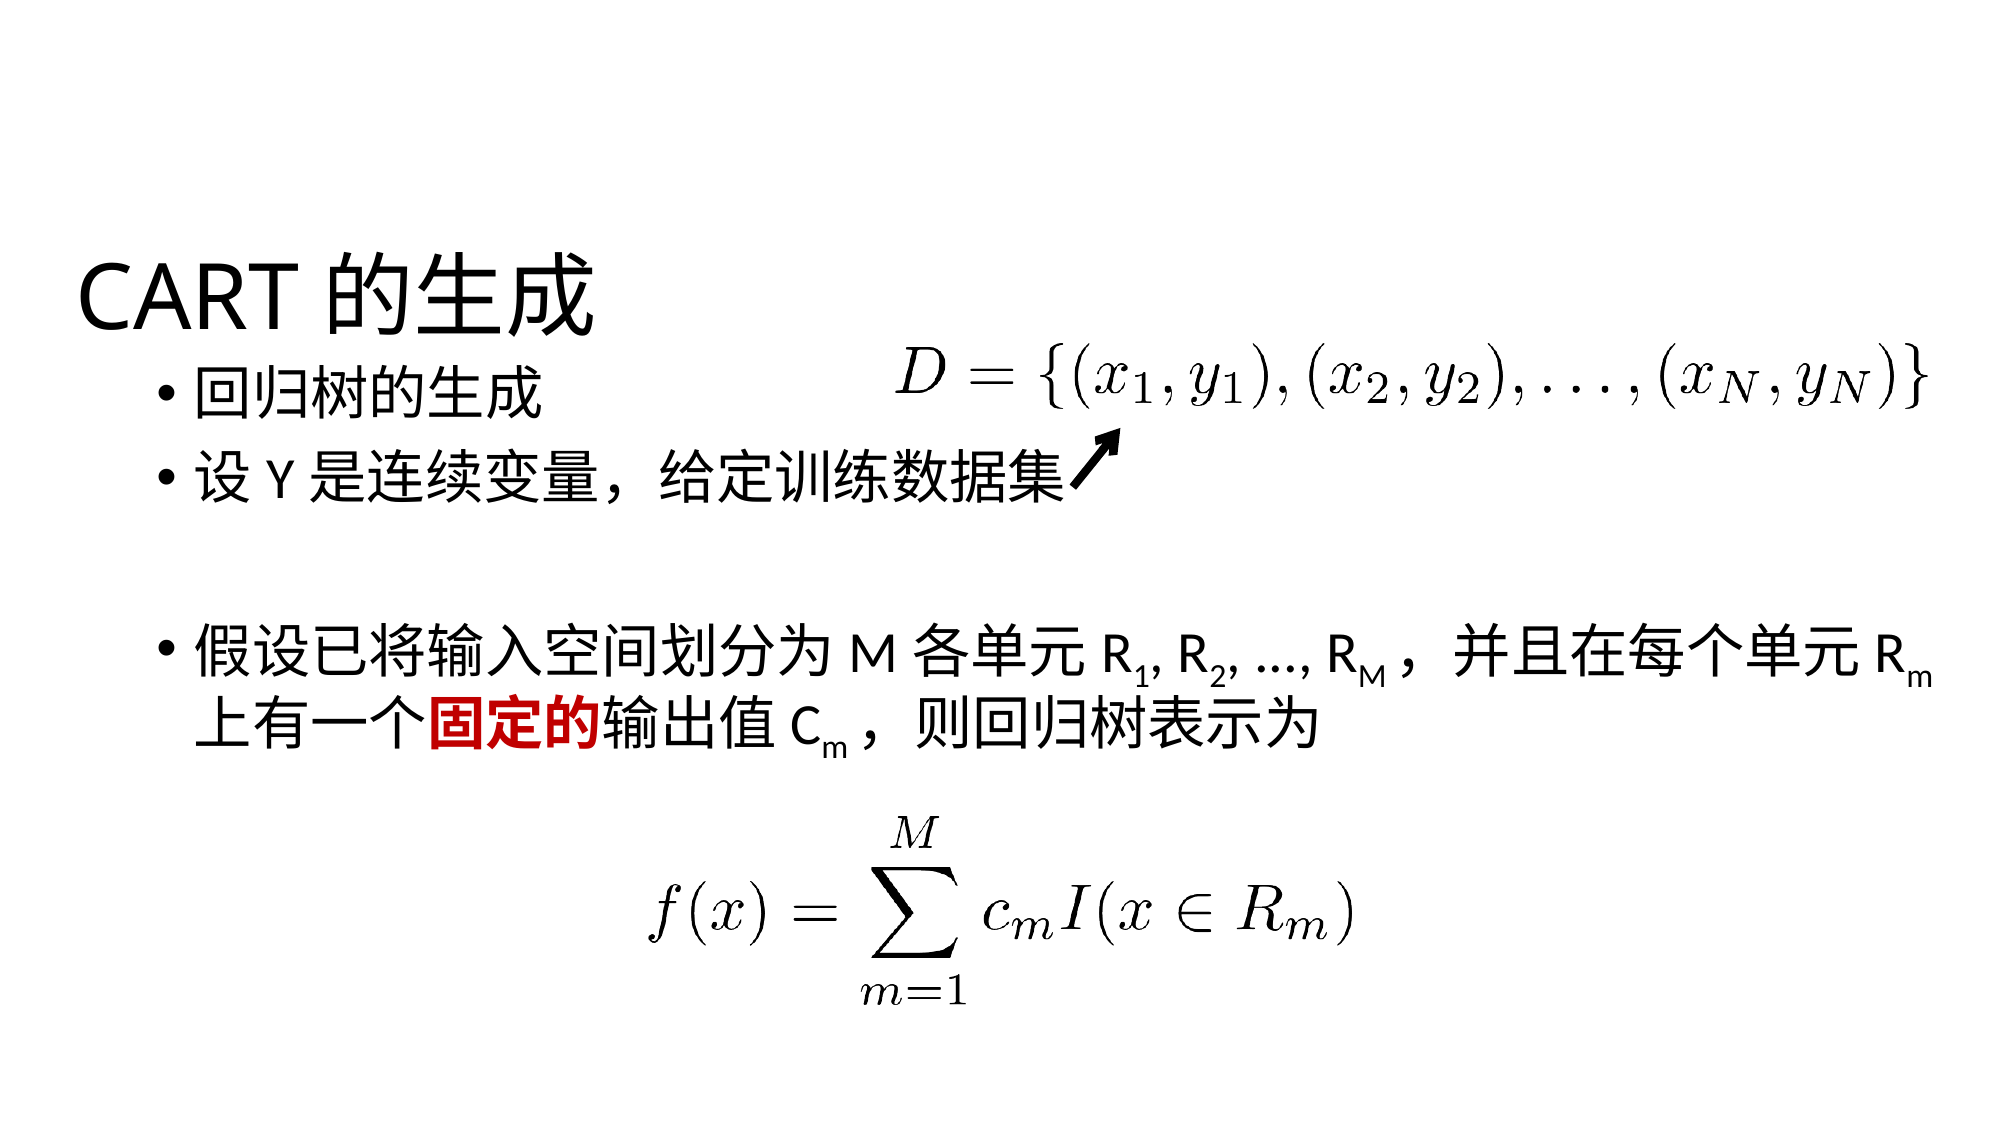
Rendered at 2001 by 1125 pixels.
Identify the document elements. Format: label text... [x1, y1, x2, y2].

text_box CART的生成 [60, 190, 1786, 409]
picture [895, 343, 1928, 409]
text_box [1072, 427, 1121, 488]
list 回归树的生成 设Y是连续变量，给定训练数据集 假设已将输入空间划分为M各单元R1, R2, ..., RM，并且在每个单元Rm上有一个固定的输出值Cm，则回归树表示为 [141, 356, 1966, 1034]
picture [648, 816, 1352, 1005]
